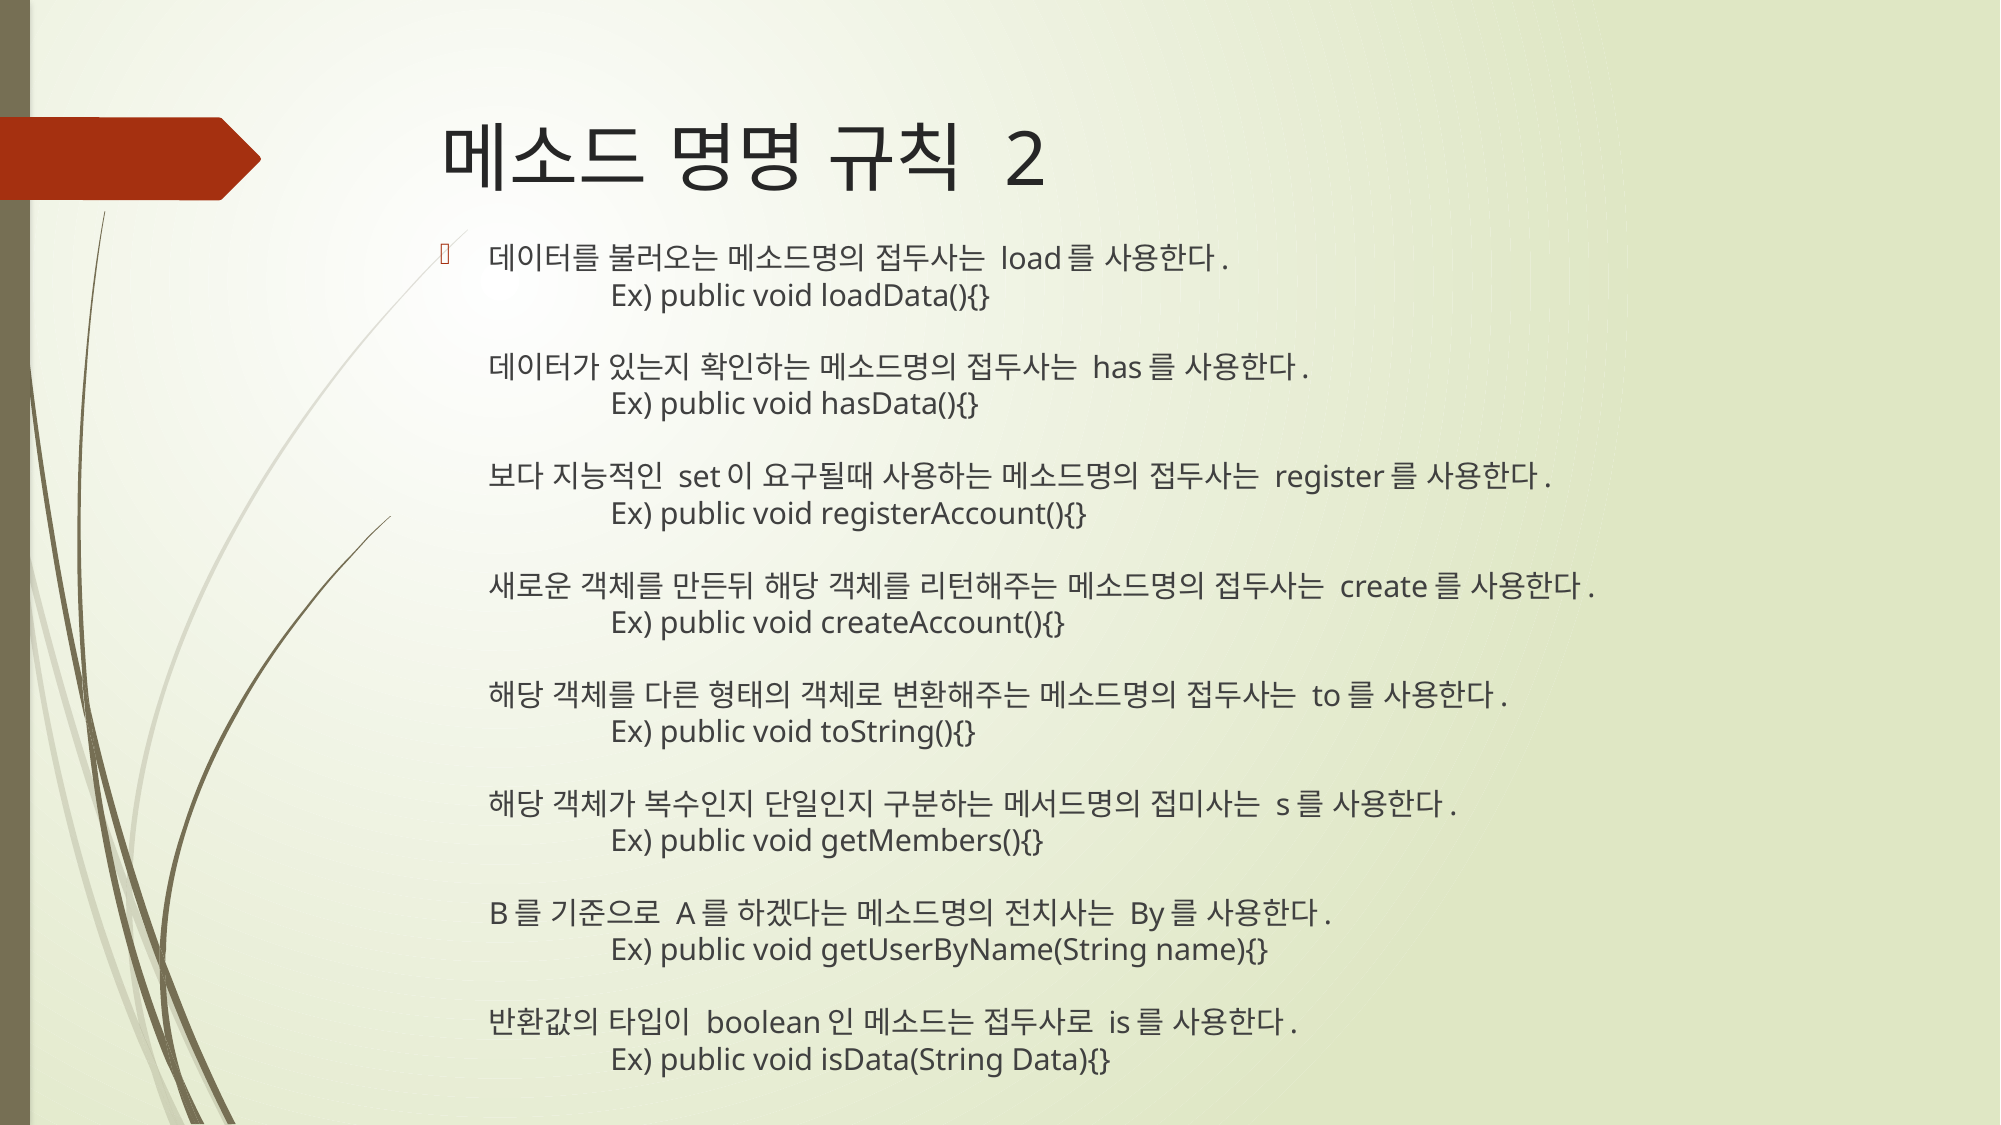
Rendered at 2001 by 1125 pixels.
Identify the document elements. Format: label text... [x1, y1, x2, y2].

list 데이터를 불러오는 메소드명의 접두사는 load를 사용한다. Ex) public void loadData(){} 데이터가 있는지 확인하는 메소드명의 접두사는 has를 사용한다. Ex) public void hasData(){} 보다 지능적인 set이 요구될때 사용하는 메소드명의 접두사는 register를 사용한다. Ex) public void registerAccount(){} 새로운 객체를 만든뒤 해당 객체를 리턴해주는 메소드명의 접두사는 create를 사용한다. Ex) public void createAccount(){} 해당 객체를 다른 형태의 객체로 변환해주는 메소드명의 접두사는 to를 사용한다. Ex) public void toString(){} 해당 객체가 복수인지 단일인지 구분하는 메서드명의 접미사는 s를 사용한다. Ex) public void getMembers(){} B를 기준으로 A를 하겠다는 메소드명의 전치사는 By를 사용한다. Ex) public void getUserByName(String name){} 반환값의 타입이 boolean인 메소드는 접두사로 is를 사용한다. Ex) public void isData(String Data){} [424, 231, 1888, 1088]
title 메소드 명명 규칙 2 [425, 102, 1888, 231]
